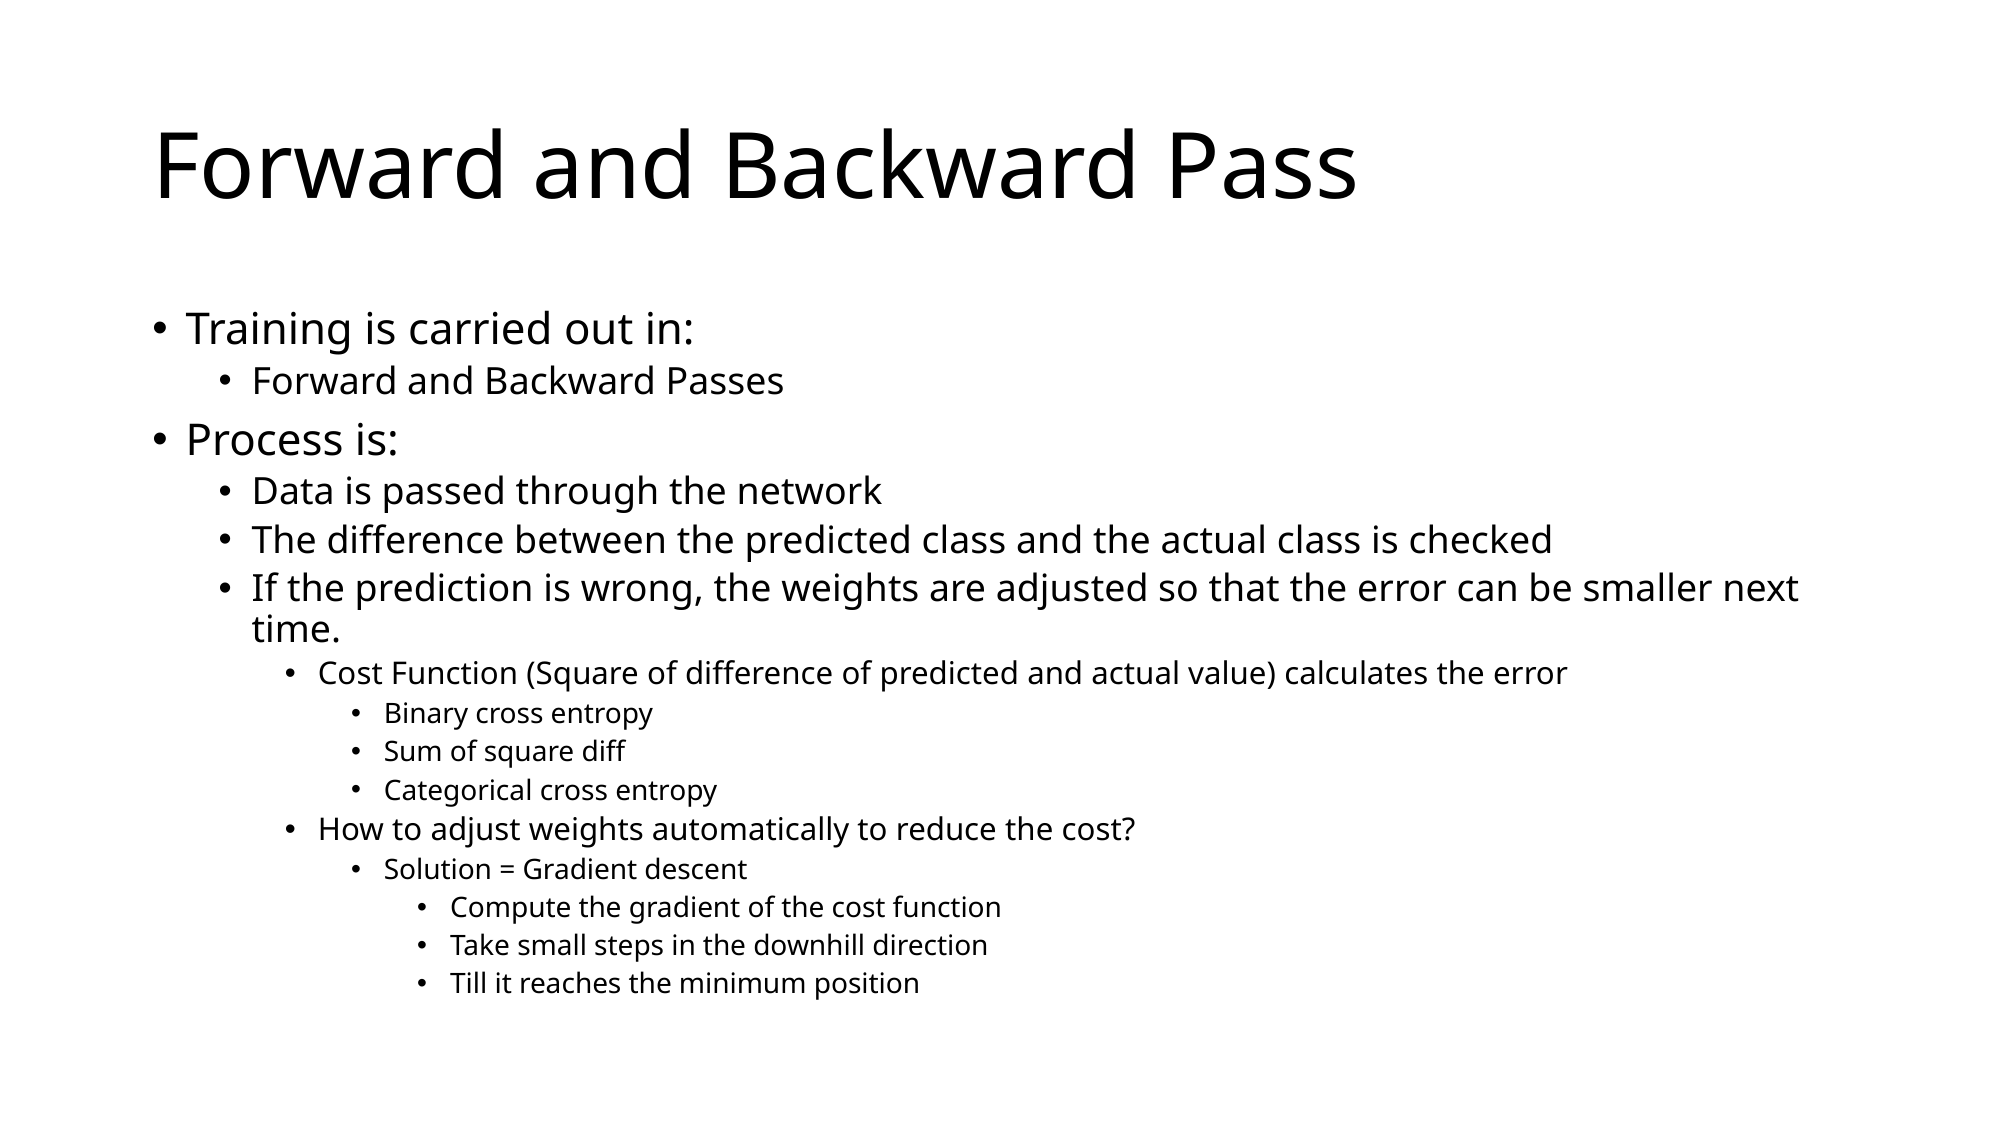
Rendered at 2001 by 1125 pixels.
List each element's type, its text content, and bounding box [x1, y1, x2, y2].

list Training is carried out in: Forward and Backward Passes Process is: Data is passed through the network The difference between the predicted class and the actual class is checked If the prediction is wrong, the weights are adjusted so that the error can be smaller next time. Cost Function (Square of difference of predicted and actual value) calculates the error Binary cross entropy Sum of square diff Categorical cross entropy How to adjust weights automatically to reduce the cost? Solution = Gradient descent Compute the gradient of the cost function Take small steps in the downhill direction Till it reaches the minimum position [137, 299, 1863, 1014]
title Forward and Backward Pass [137, 59, 1863, 278]
